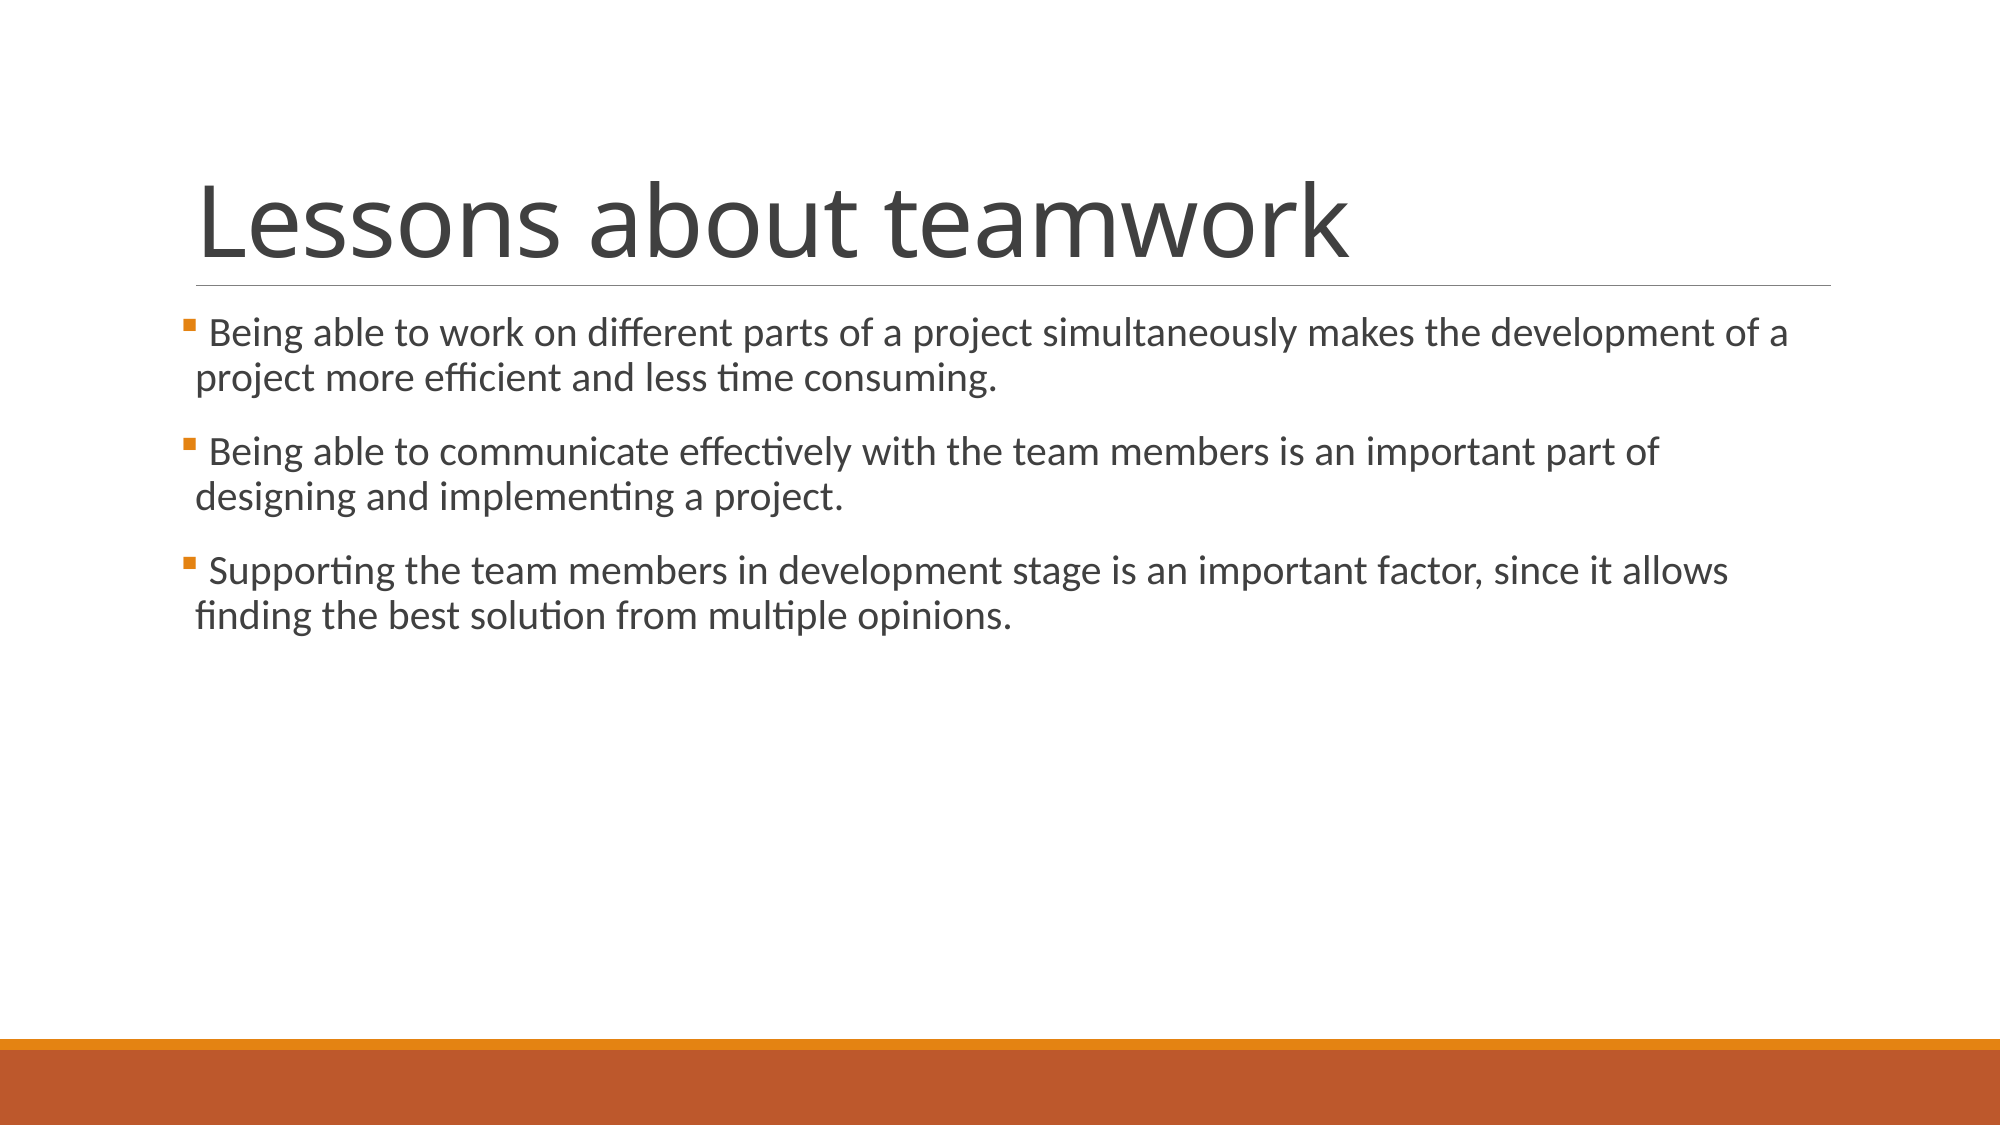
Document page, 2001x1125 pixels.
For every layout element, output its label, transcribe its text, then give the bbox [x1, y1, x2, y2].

title Lessons about teamwork [180, 47, 1830, 285]
list Being able to work on different parts of a project simultaneously makes the development of a project more efficient and less time consuming. Being able to communicate effectively with the team members is an important part of designing and implementing a project. Supporting the team members in development stage is an important factor, since it allows finding the best solution from multiple opinions. [180, 302, 1830, 963]
